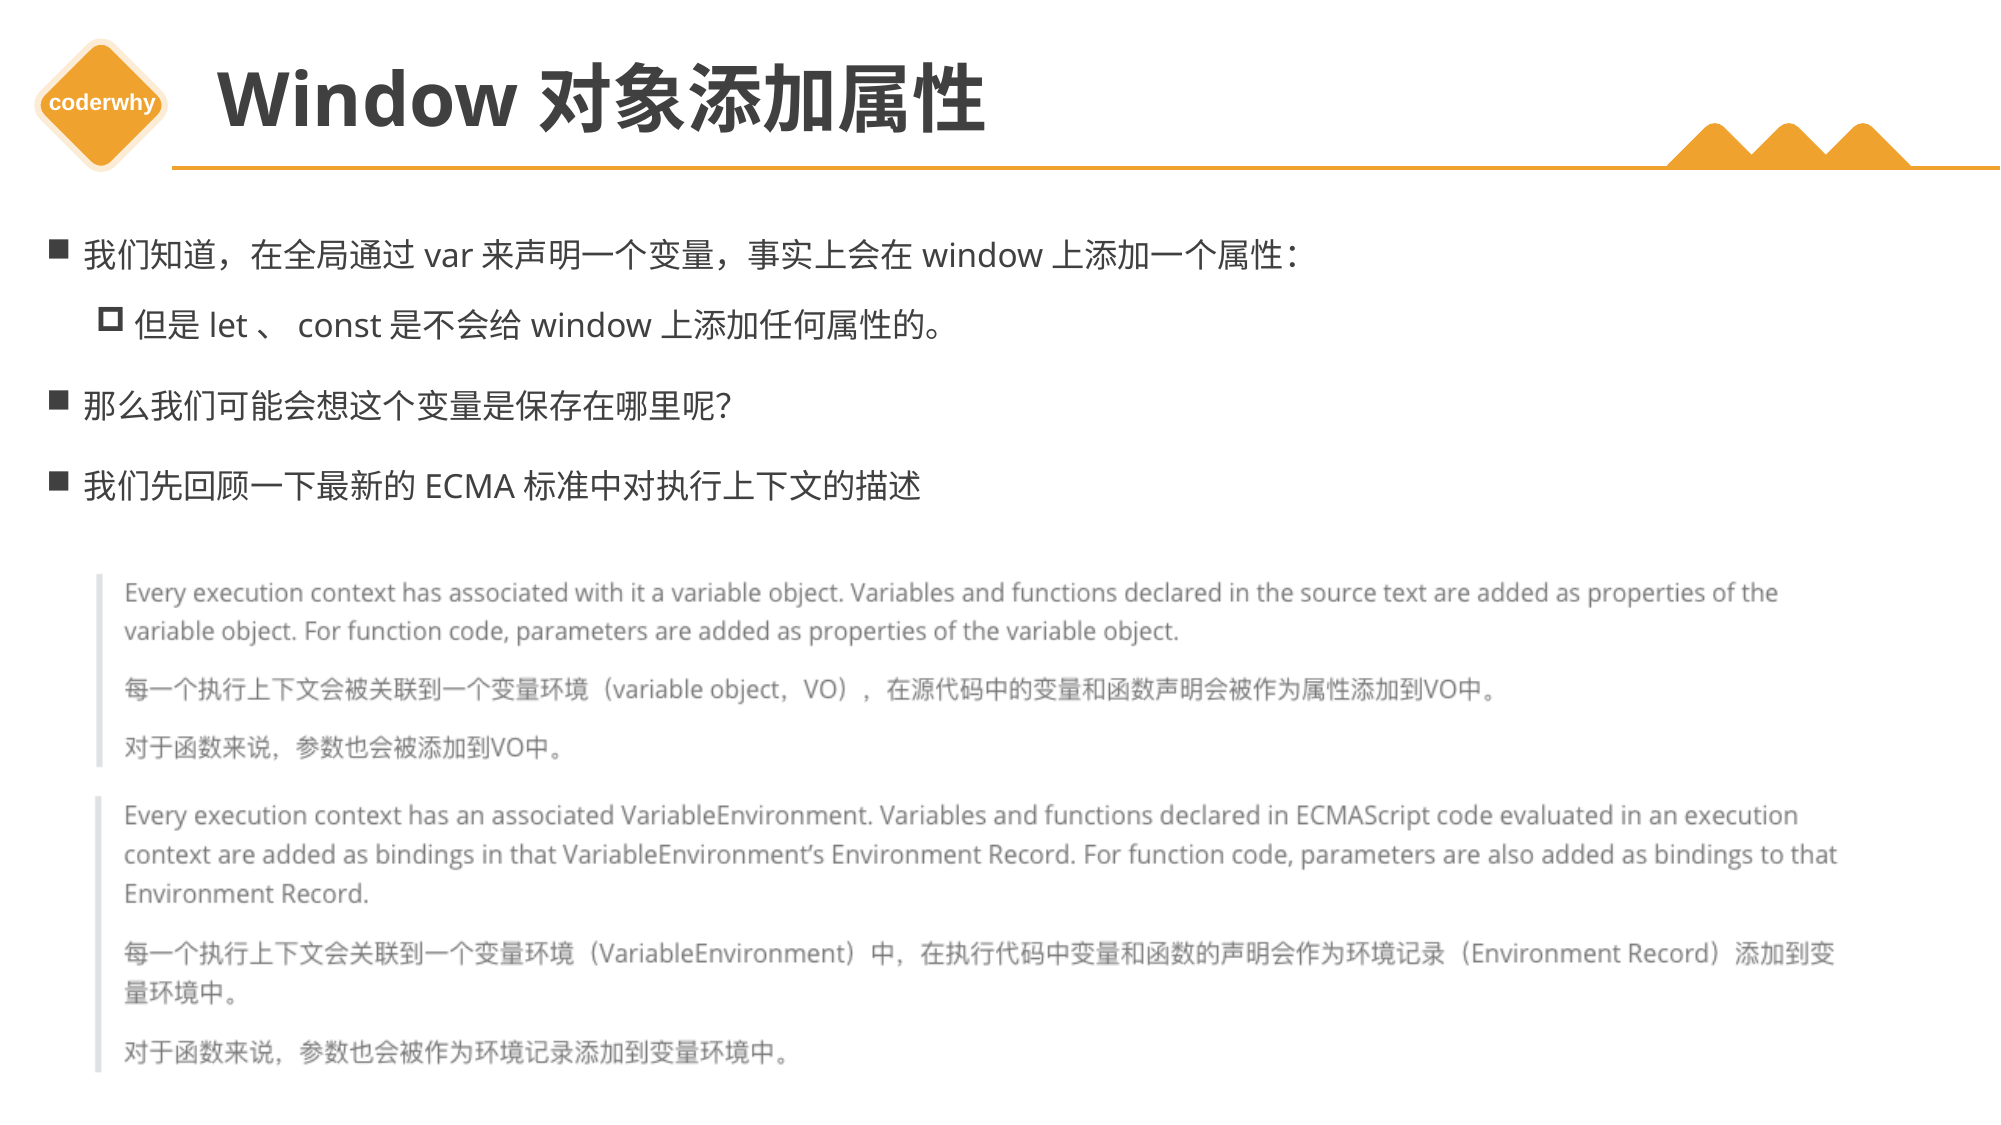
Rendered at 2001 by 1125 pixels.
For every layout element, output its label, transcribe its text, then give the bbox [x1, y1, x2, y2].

list 我们知道，在全局通过var来声明一个变量，事实上会在window上添加一个属性： 但是let、const是不会给window上添加任何属性的。 那么我们可能会想这个变量是保存在哪里呢？ 我们先回顾一下最新的ECMA标准中对执行上下文的描述 [31, 206, 1979, 1100]
title Window对象添加属性 [202, 43, 1857, 161]
picture [86, 776, 1857, 1082]
picture [86, 562, 1819, 775]
